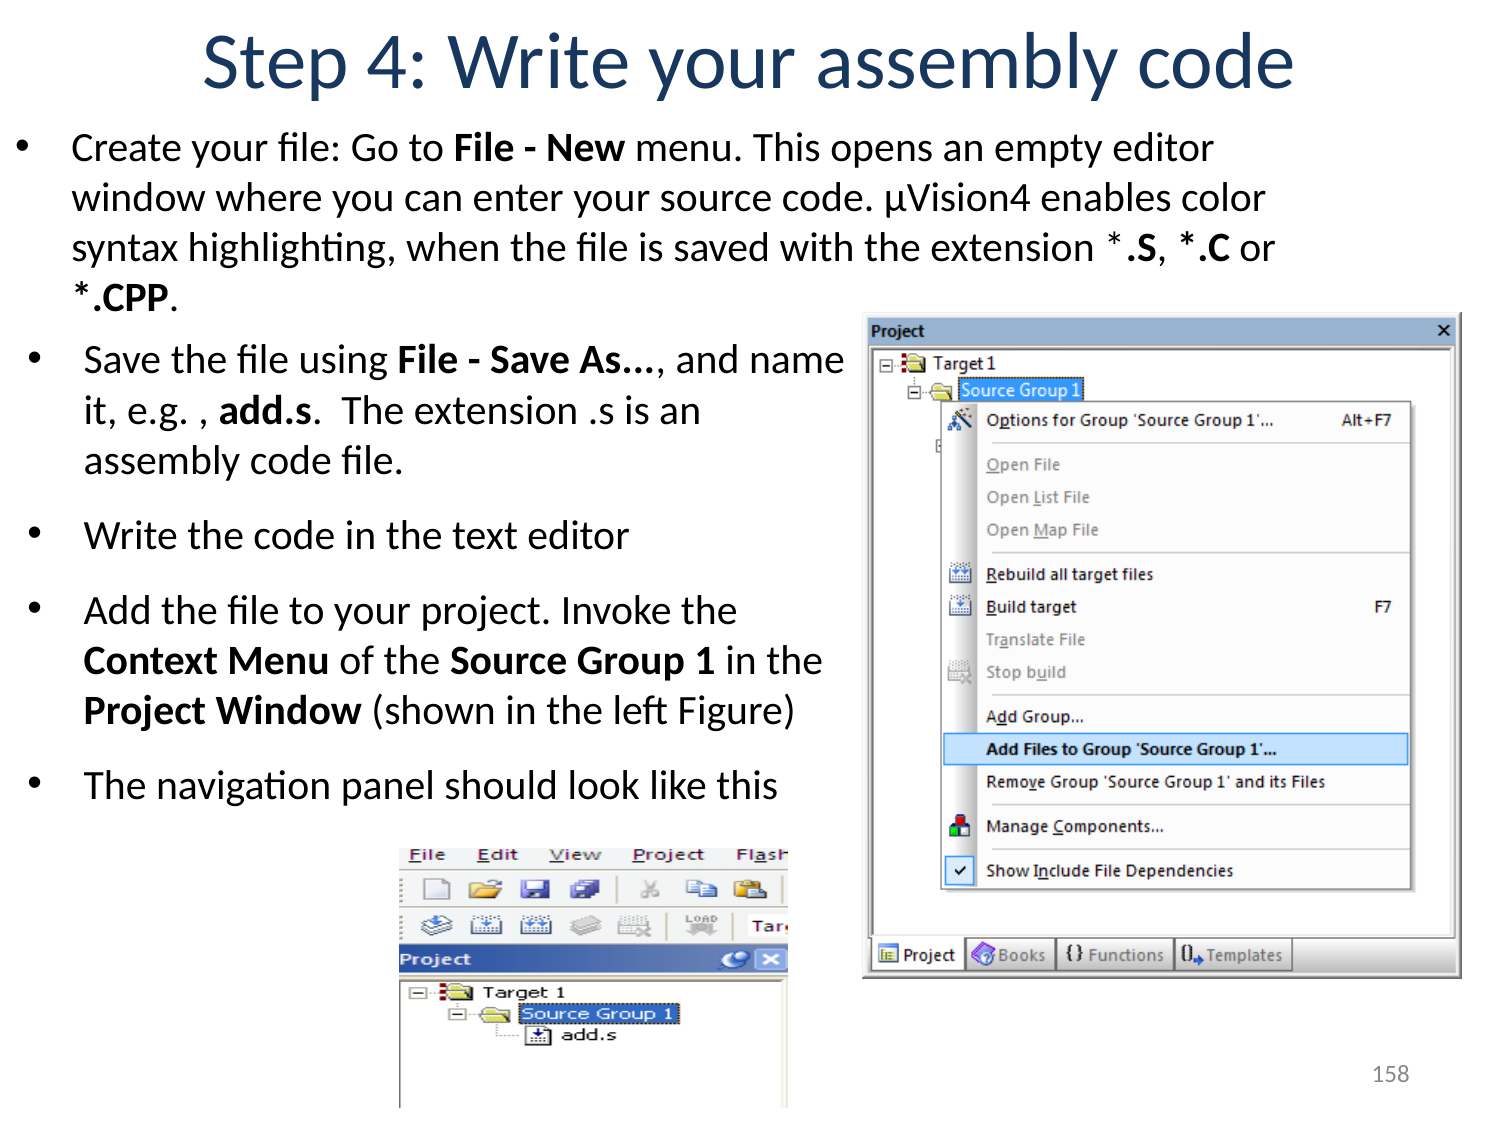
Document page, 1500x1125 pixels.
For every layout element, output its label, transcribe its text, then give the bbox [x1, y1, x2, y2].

title Step 4: Write your assembly code [75, 0, 1425, 113]
slide_number 158 [1074, 1042, 1425, 1103]
list Create your file: Go to File - New menu. This opens an empty editor window where you can enter your source code. µVision4 enables color syntax highlighting, when the file is saved with the extension *.S, *.C or *.CPP. [0, 112, 1350, 950]
text_box Save the file using File - Save As..., and name it, e.g. , add.s. The extension .s is an assembly code file. Write the code in the text editor Add the file to your project. Invoke the Context Menu of the Source Group 1 in the Project Window (shown in the left Figure) The navigation panel should look like this [12, 324, 857, 875]
picture [399, 848, 788, 1108]
picture [862, 312, 1462, 979]
